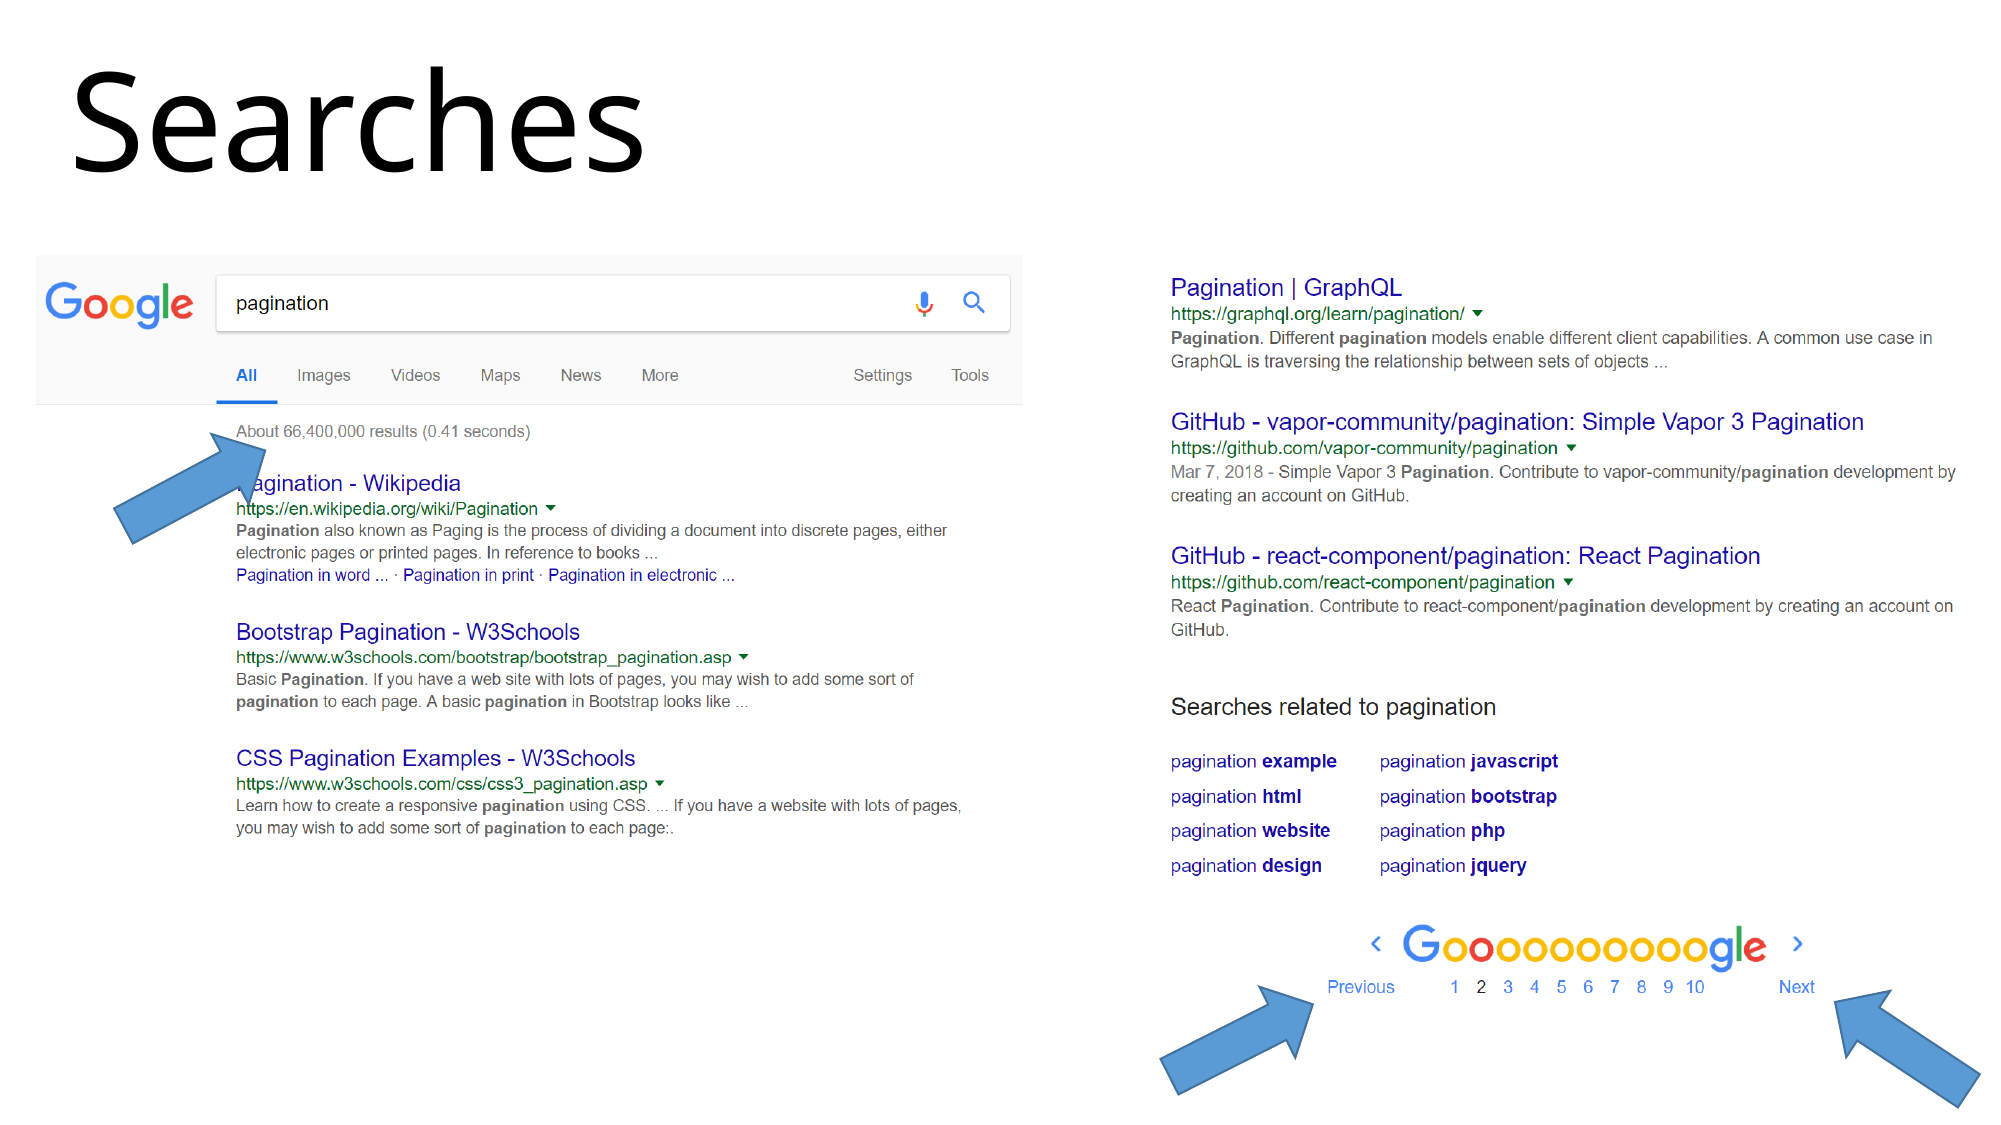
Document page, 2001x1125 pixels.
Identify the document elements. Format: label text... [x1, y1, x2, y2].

text_box [1159, 1021, 1309, 1096]
picture [36, 255, 1023, 867]
text_box [1837, 1021, 1982, 1109]
title Searches [55, 18, 815, 236]
picture [1134, 255, 1975, 1021]
